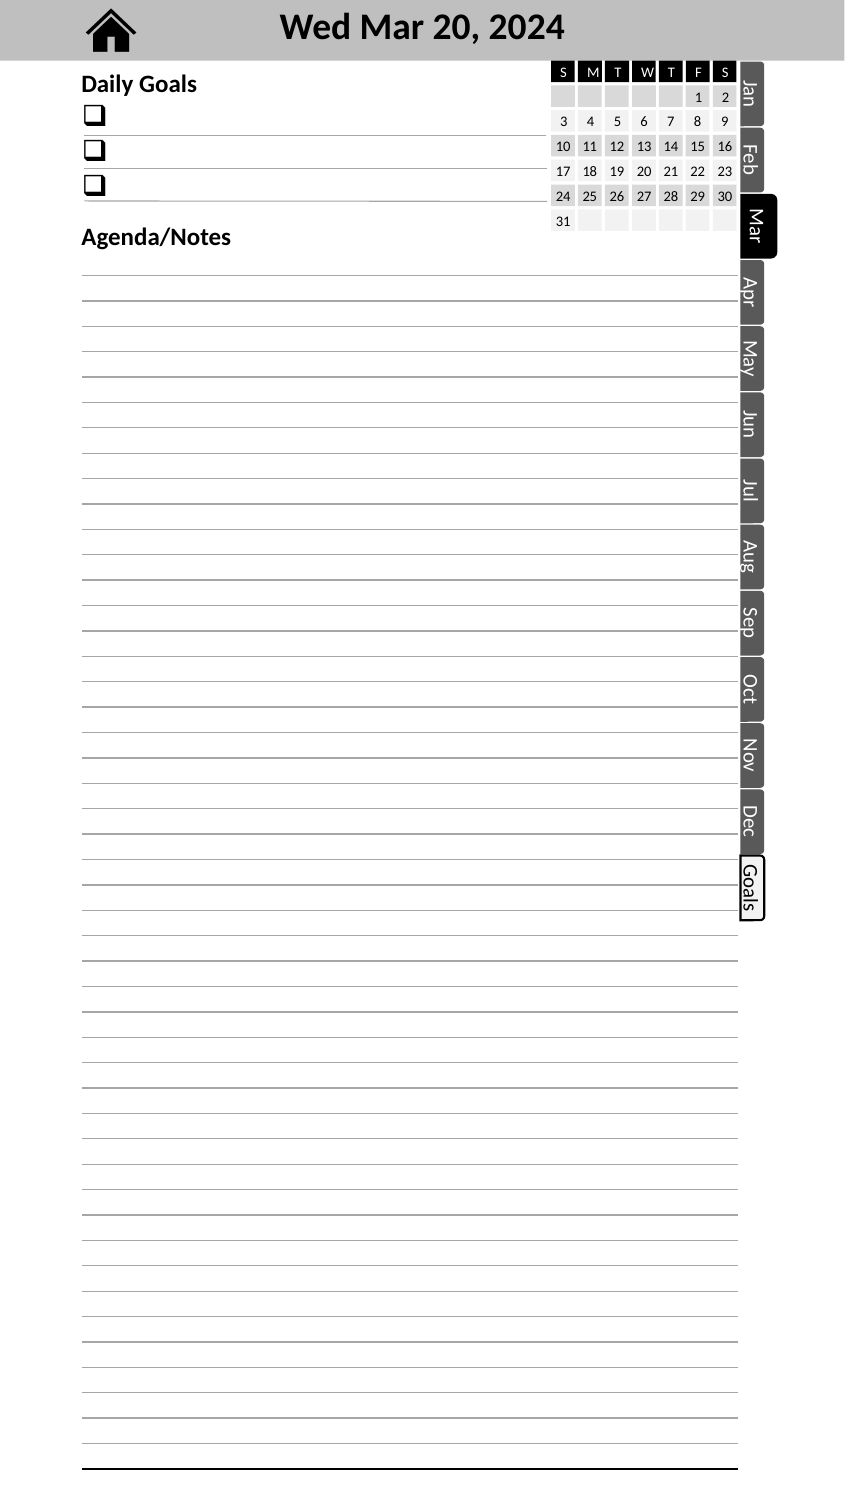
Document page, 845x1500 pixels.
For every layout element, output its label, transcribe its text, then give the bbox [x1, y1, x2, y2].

picture [82, 1, 140, 59]
list Wed Mar 20, 2024 [190, 0, 655, 61]
